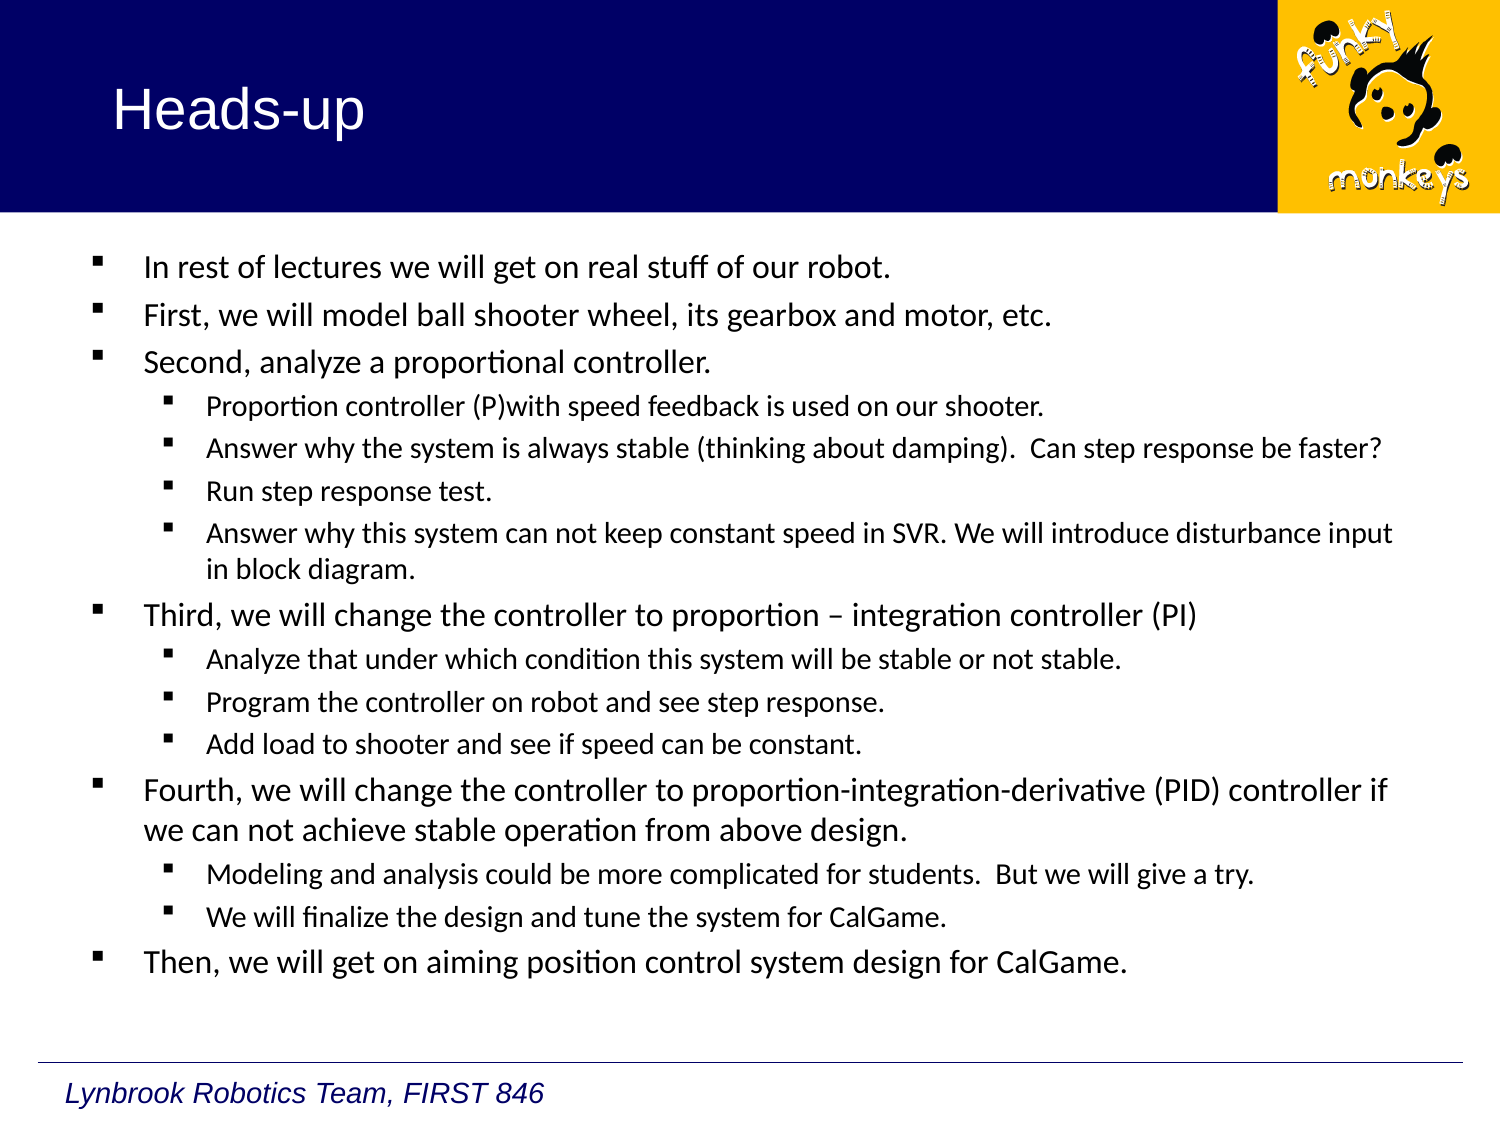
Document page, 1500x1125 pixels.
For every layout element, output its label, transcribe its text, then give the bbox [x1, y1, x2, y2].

picture [1277, 0, 1500, 214]
list In rest of lectures we will get on real stuff of our robot. First, we will model ball shooter wheel, its gearbox and motor, etc. Second, analyze a proportional controller. Proportion controller (P)with speed feedback is used on our shooter. Answer why the system is always stable (thinking about damping). Can step response be faster? Run step response test. Answer why this system can not keep constant speed in SVR. We will introduce disturbance input in block diagram. Third, we will change the controller to proportion – integration controller (PI) Analyze that under which condition this system will be stable or not stable. Program the controller on robot and see step response. Add load to shooter and see if speed can be constant. Fourth, we will change the controller to proportion-integration-derivative (PID) controller if we can not achieve stable operation from above design. Modeling and analysis could be more complicated for students. But we will give a try. We will finalize the design and tune the system for CalGame. Then, we will get on aiming position control system design for CalGame. [74, 237, 1426, 1001]
title Heads-up [62, 24, 1263, 188]
